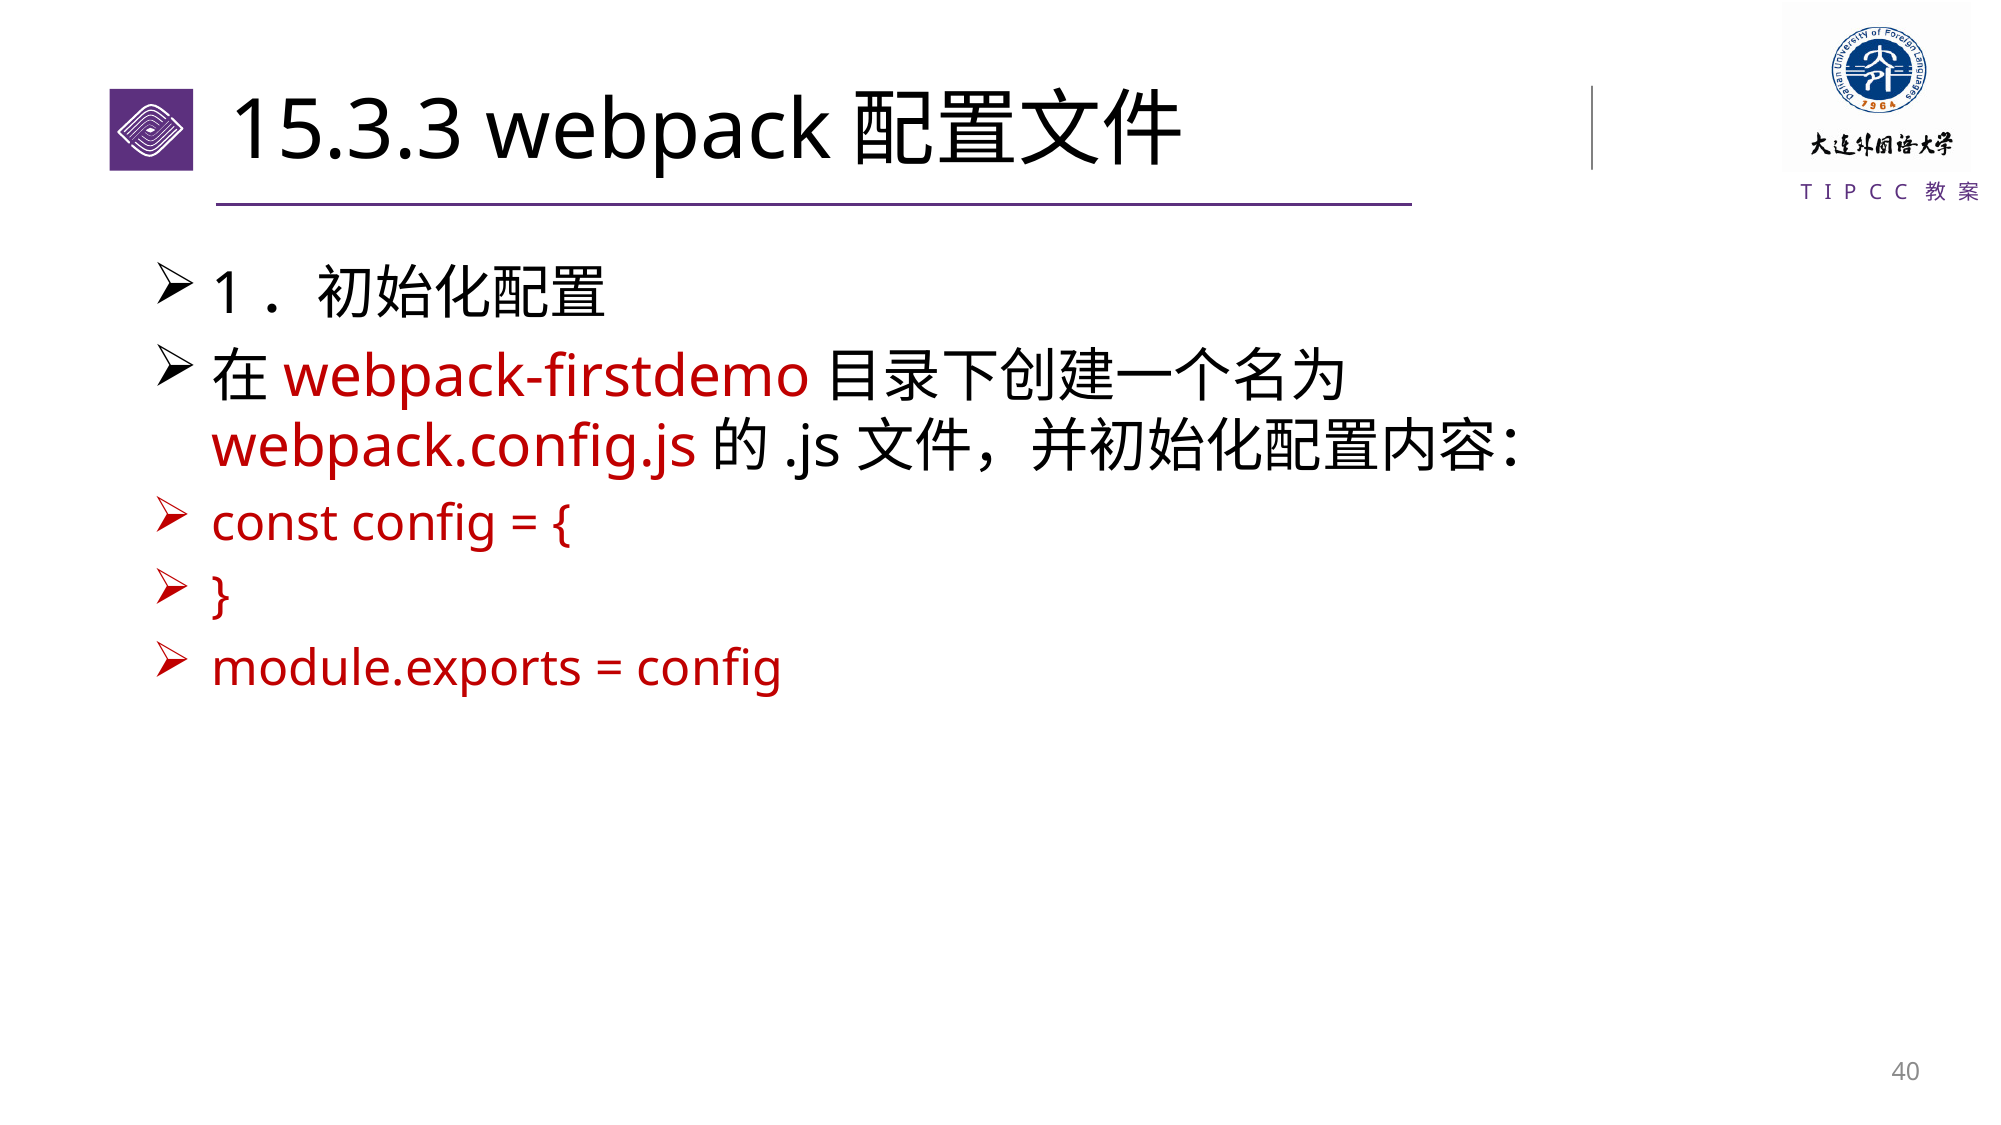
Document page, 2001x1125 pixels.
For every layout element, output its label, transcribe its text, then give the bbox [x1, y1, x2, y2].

list 1．初始化配置 在webpack-firstdemo目录下创建一个名为webpack.config.js的.js文件，并初始化配置内容： const config = { } module.exports = config [137, 247, 1863, 1001]
picture [1782, 2, 1971, 172]
slide_number 39 [1485, 1042, 1936, 1103]
title 15.3.3 webpack配置文件 [214, 59, 1564, 205]
